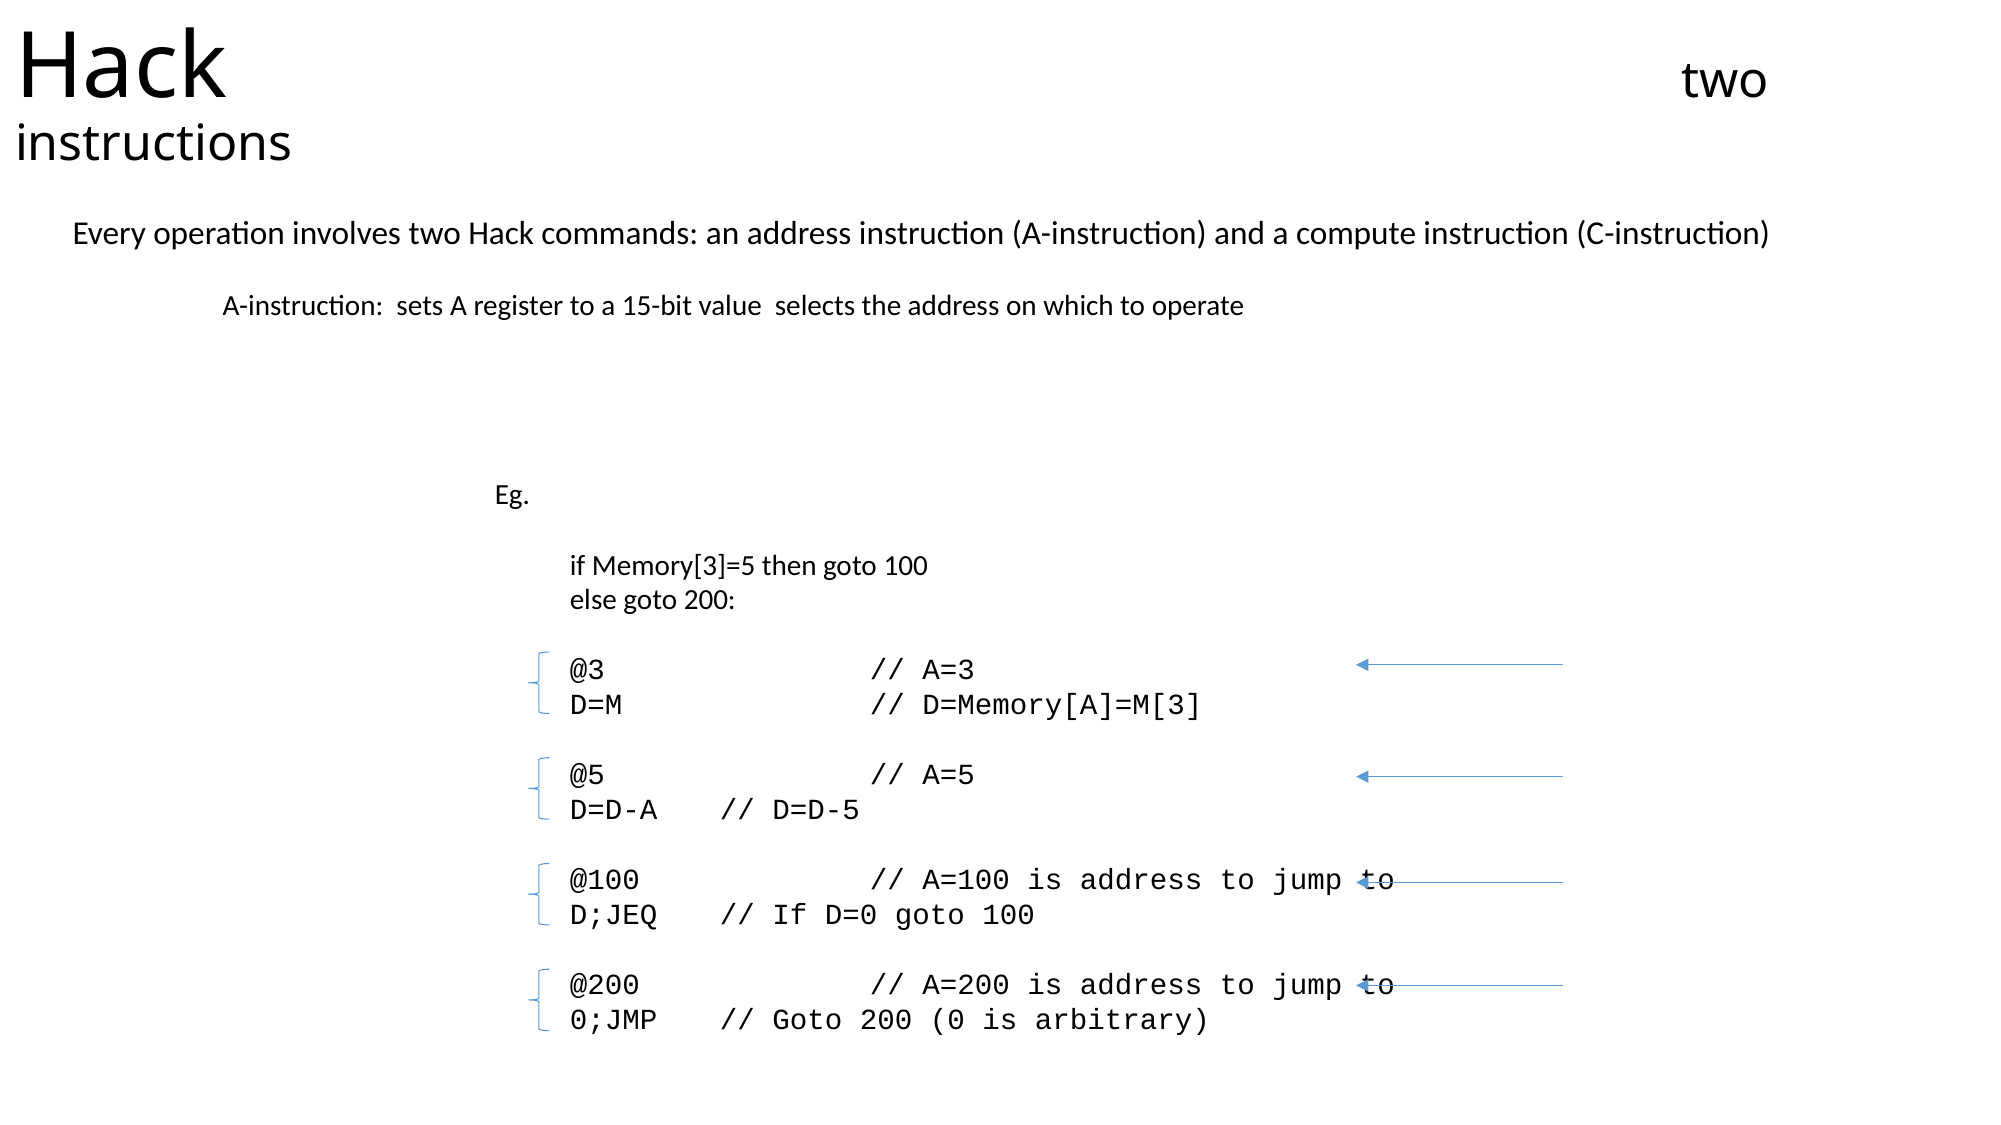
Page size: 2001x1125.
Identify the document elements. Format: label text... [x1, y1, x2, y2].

text_box Eg. if Memory[3]=5 then goto 100 else goto 200: @3 // A=3 D=M // D=Memory[A]=M[3] @5 // A=5 D=D-A // D=D-5 @100 // A=100 is address to jump to D;JEQ // If D=0 goto 100 @200 // A=200 is address to jump to 0;JMP // Goto 200 (0 is arbitrary) [480, 468, 1534, 1043]
text_box [528, 651, 550, 714]
title Hack two instructions [0, 0, 2000, 204]
text_box [528, 968, 550, 1032]
text_box [528, 757, 550, 820]
text_box [528, 862, 550, 926]
